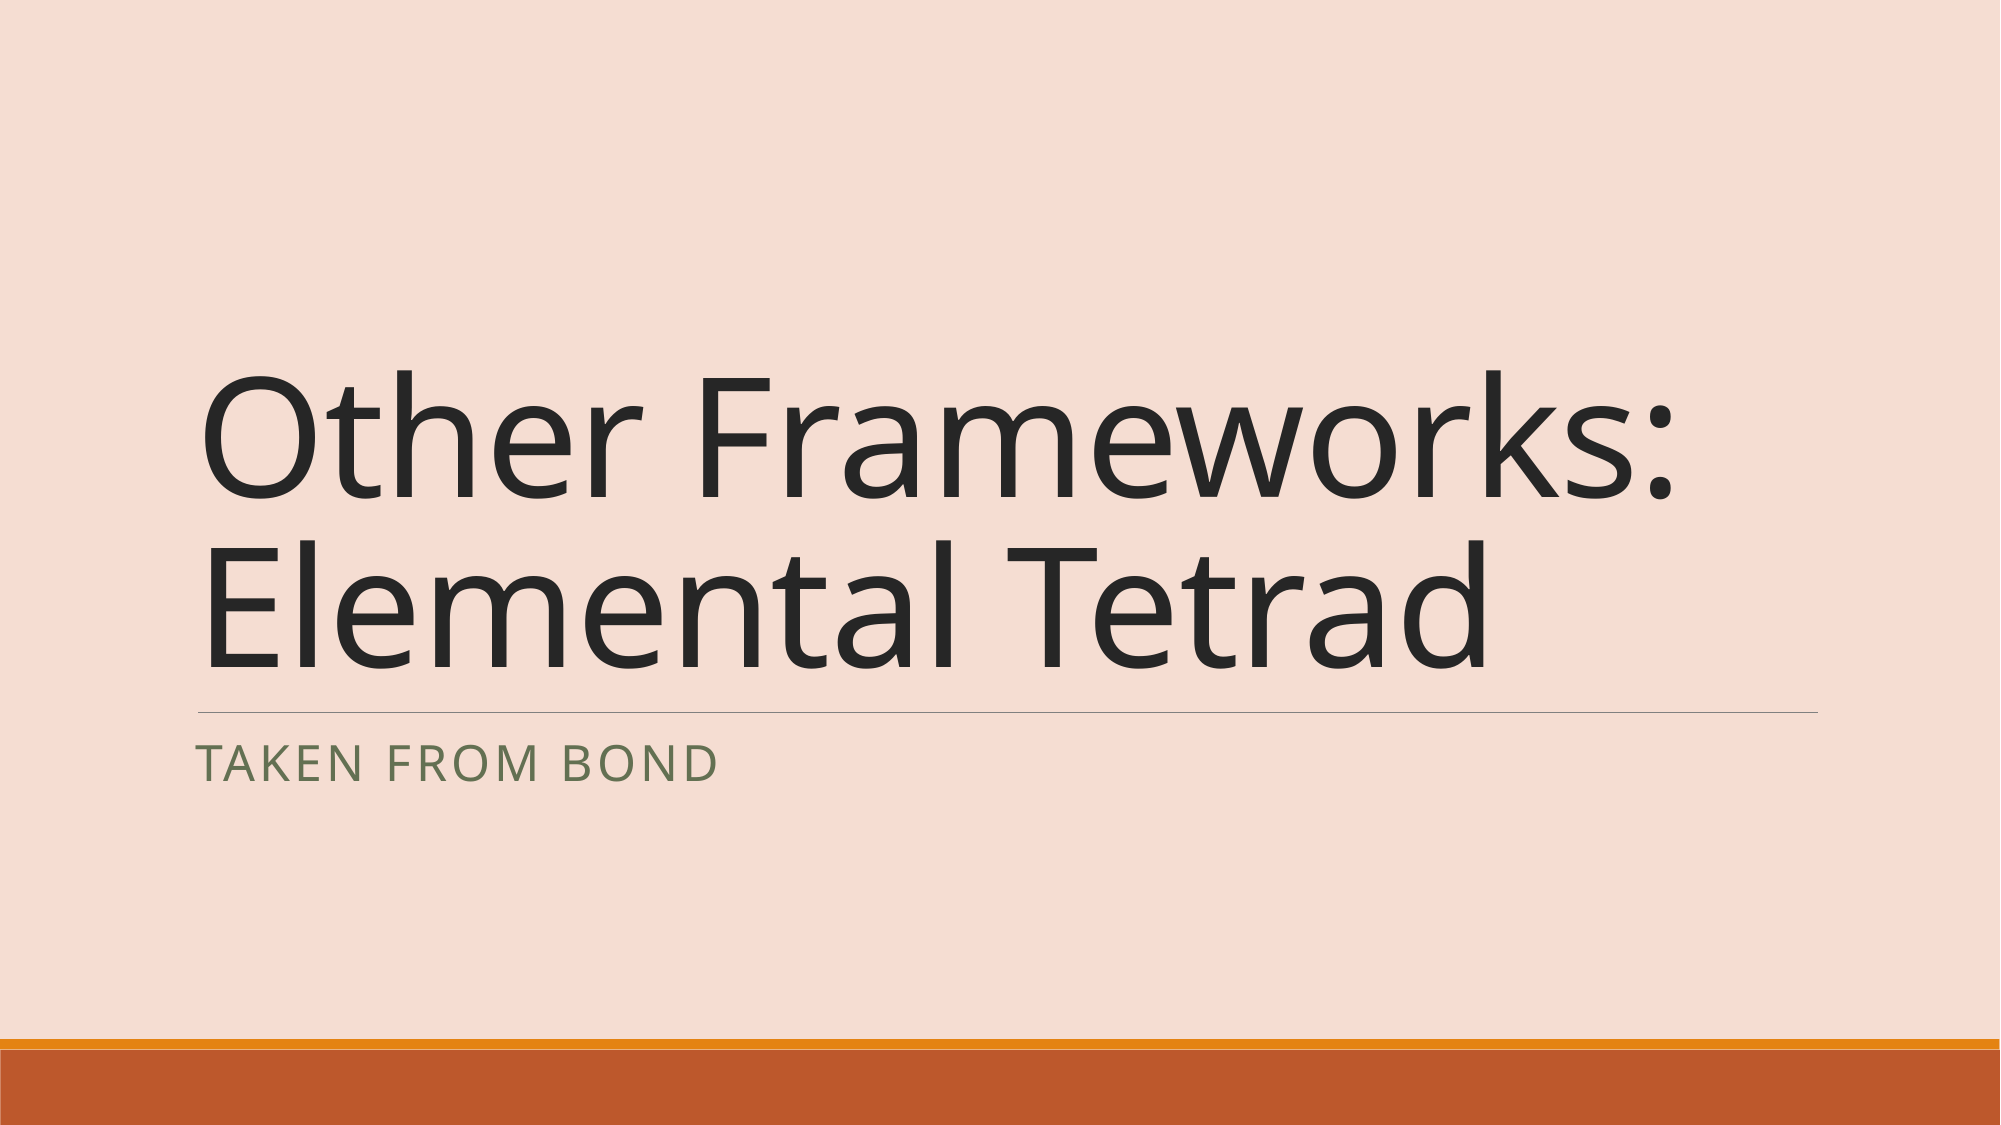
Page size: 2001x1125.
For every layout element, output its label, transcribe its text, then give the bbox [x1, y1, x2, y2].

title Other Frameworks: Elemental Tetrad [180, 124, 1830, 710]
list Taken from bond [180, 730, 1830, 918]
